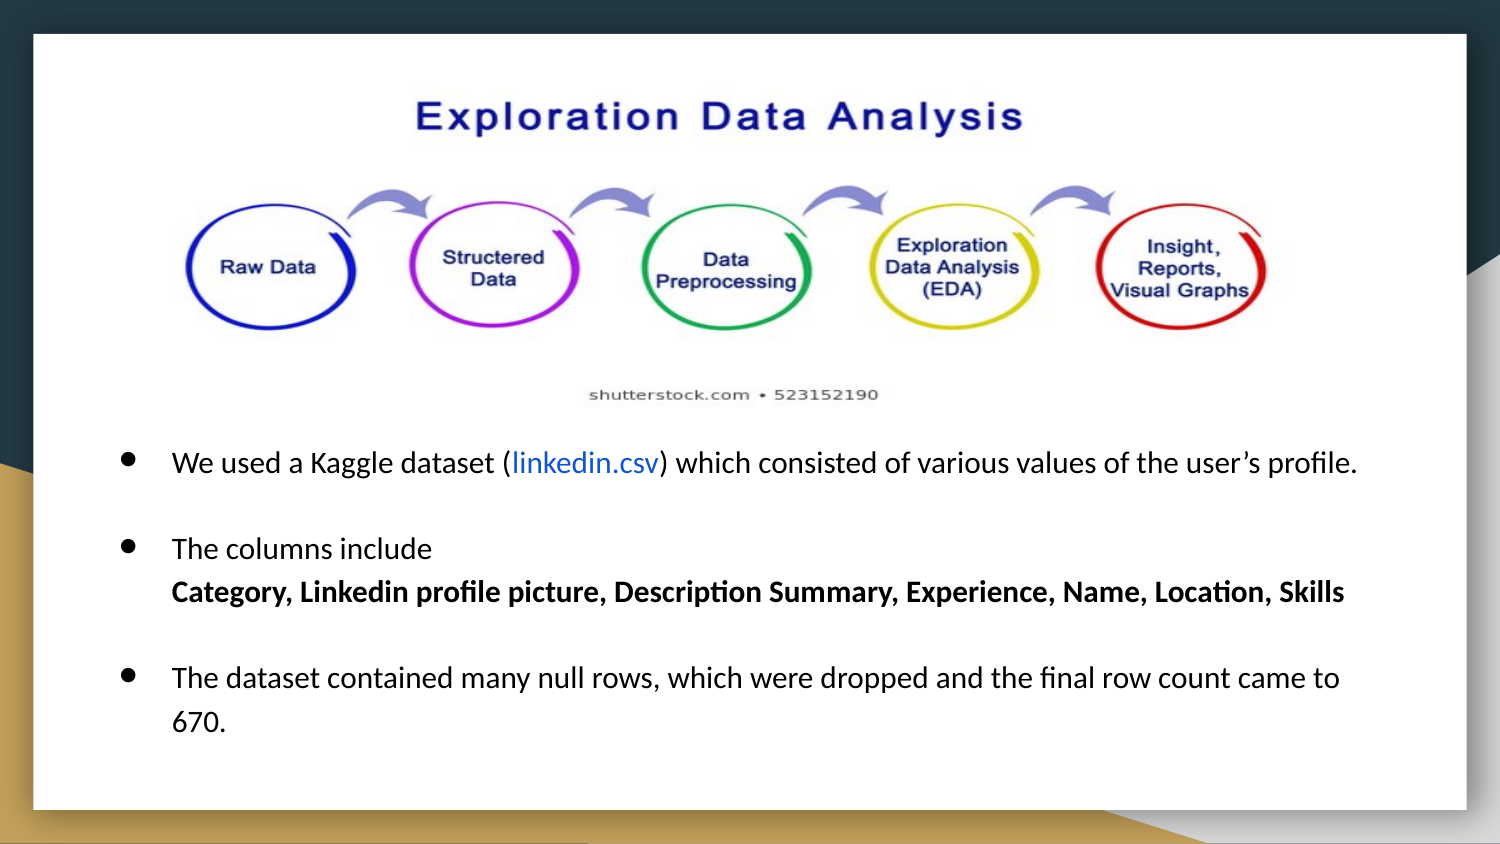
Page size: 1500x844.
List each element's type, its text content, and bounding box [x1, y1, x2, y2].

picture [171, 70, 1300, 407]
list We used a Kaggle dataset (linkedin.csv) which consisted of various values of the user’s profile. The columns include Category, Linkedin profile picture, Description Summary, Experience, Name, Location, Skills The dataset contained many null rows, which were dropped and the final row count came to 670. [81, 421, 1419, 782]
